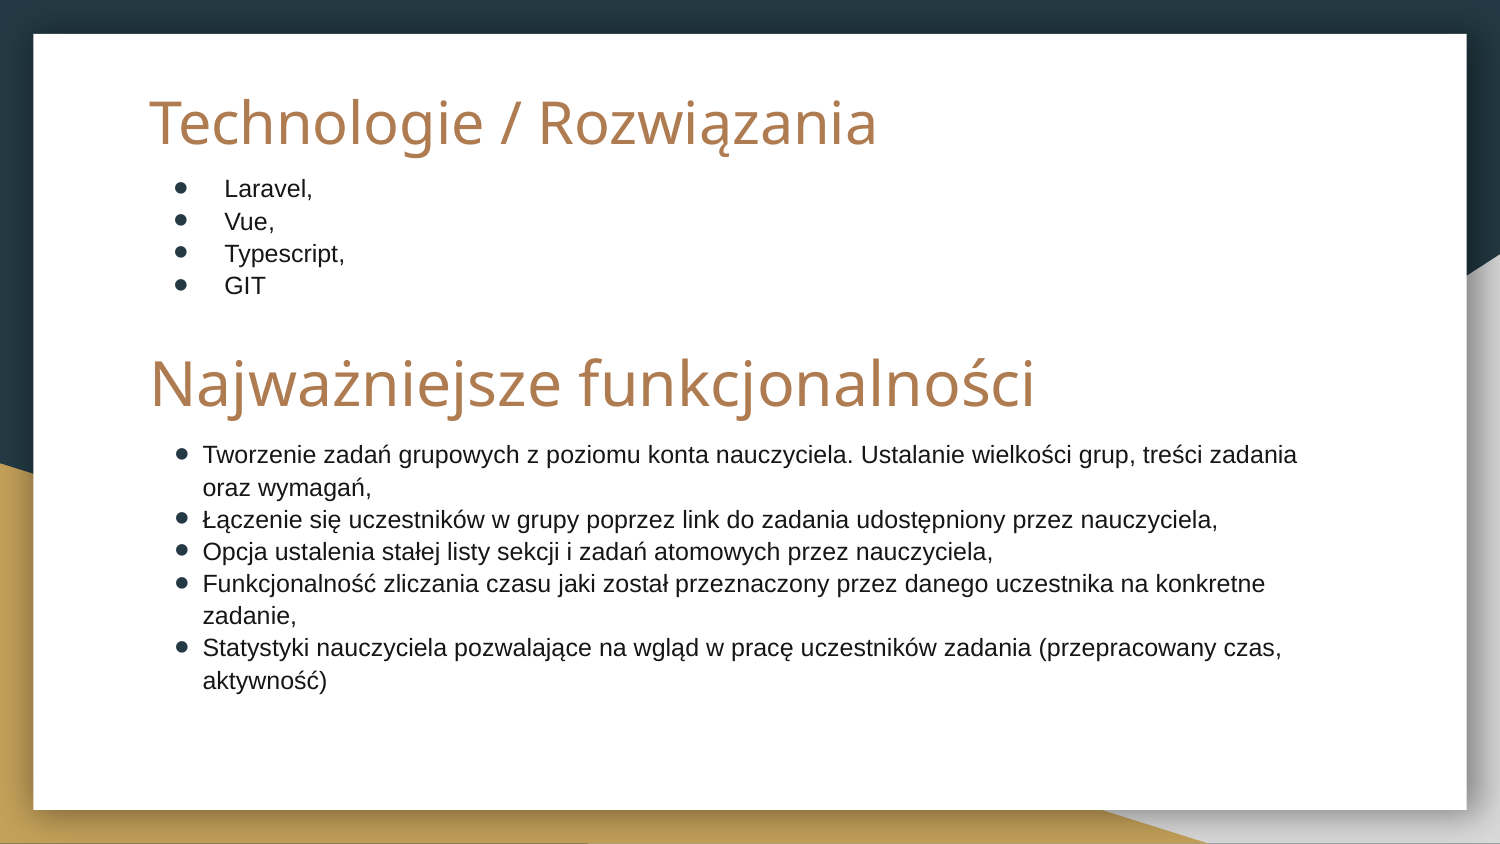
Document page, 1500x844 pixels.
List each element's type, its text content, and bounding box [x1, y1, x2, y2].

title Technologie / Rozwiązania [134, 66, 1366, 156]
title Najważniejsze funkcjonalności [134, 353, 1366, 421]
list Tworzenie zadań grupowych z poziomu konta nauczyciela. Ustalanie wielkości grup, treści zadania oraz wymagań, Łączenie się uczestników w grupy poprzez link do zadania udostępniony przez nauczyciela, Opcja ustalenia stałej listy sekcji i zadań atomowych przez nauczyciela, Funkcjonalność zliczania czasu jaki został przeznaczony przez danego uczestnika na konkretne zadanie, Statystyki nauczyciela pozwalające na wgląd w pracę uczestników zadania (przepracowany czas, aktywność) [134, 421, 1366, 798]
list Laravel, Vue, Typescript, GIT [134, 156, 1366, 353]
